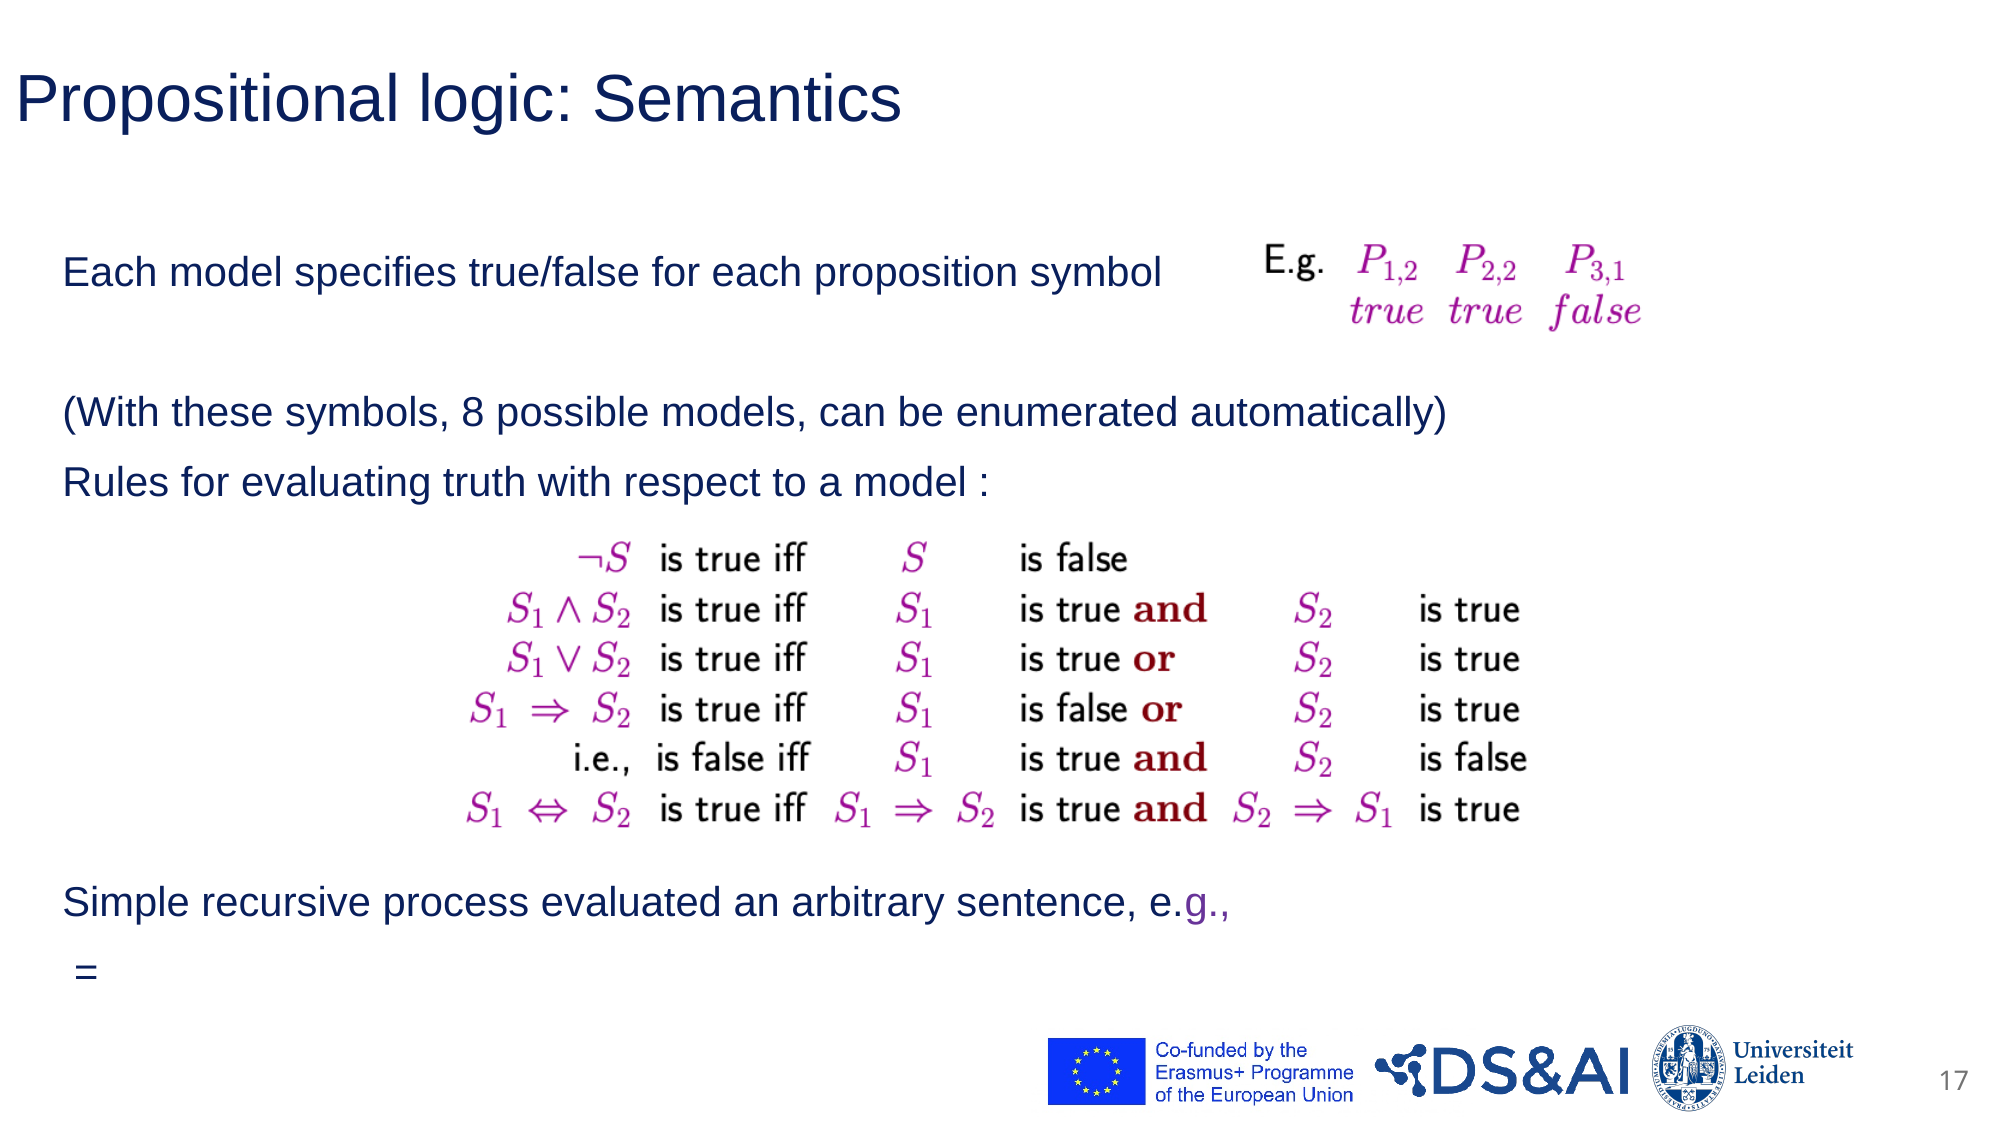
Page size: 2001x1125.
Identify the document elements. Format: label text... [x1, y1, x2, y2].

picture [453, 516, 1547, 855]
slide_number 17 [1921, 1049, 1985, 1115]
title Propositional logic: Semantics [0, 10, 2000, 180]
picture [1031, 980, 1857, 1125]
picture [1250, 235, 1678, 347]
